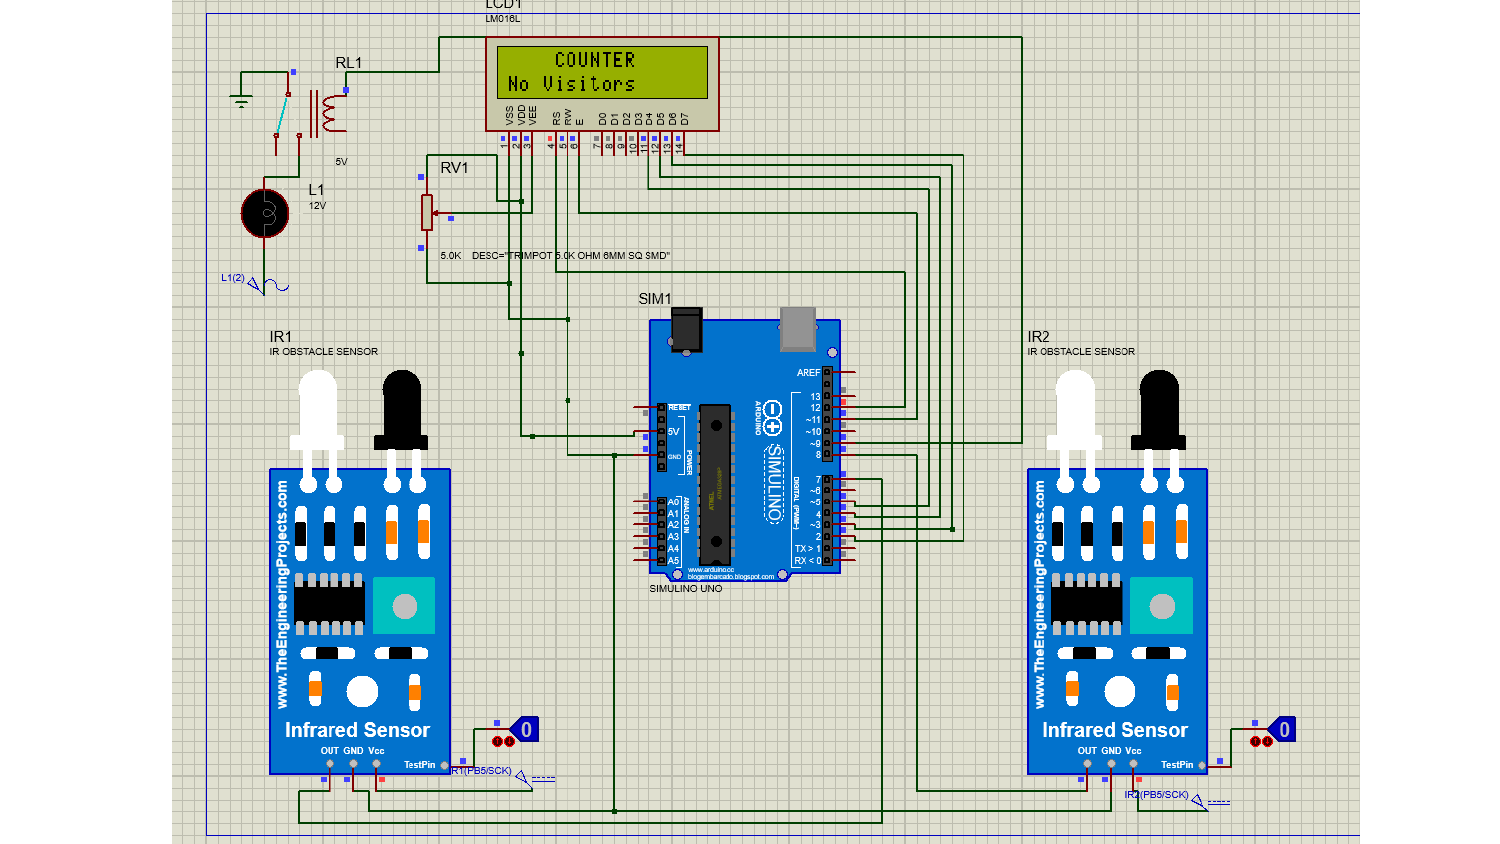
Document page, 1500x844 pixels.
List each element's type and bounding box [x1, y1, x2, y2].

picture [172, 0, 1360, 844]
